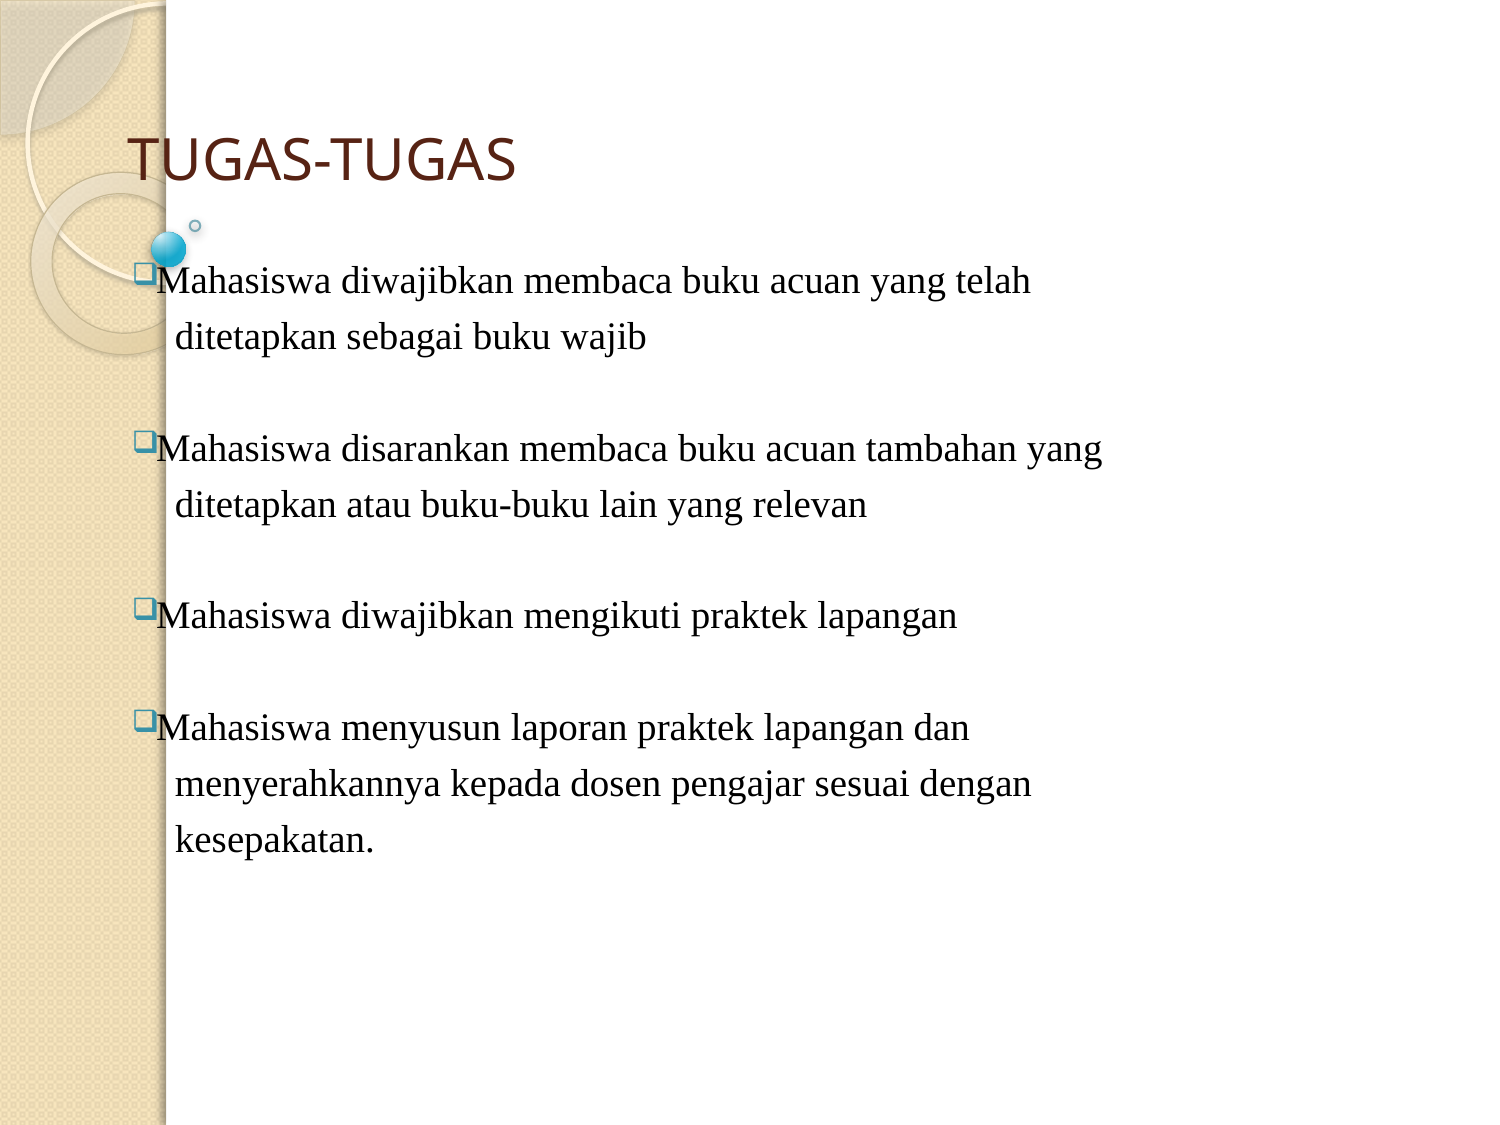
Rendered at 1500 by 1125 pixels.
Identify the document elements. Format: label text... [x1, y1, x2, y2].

title TUGAS-TUGAS [112, 82, 1388, 200]
subtitle Mahasiswa diwajibkan membaca buku acuan yang telah ditetapkan sebagai buku wajib Mahasiswa disarankan membaca buku acuan tambahan yang ditetapkan atau buku-buku lain yang relevan Mahasiswa diwajibkan mengikuti praktek lapangan Mahasiswa menyusun laporan praktek lapangan dan menyerahkannya kepada dosen pengajar sesuai dengan kesepakatan. [117, 199, 1360, 925]
